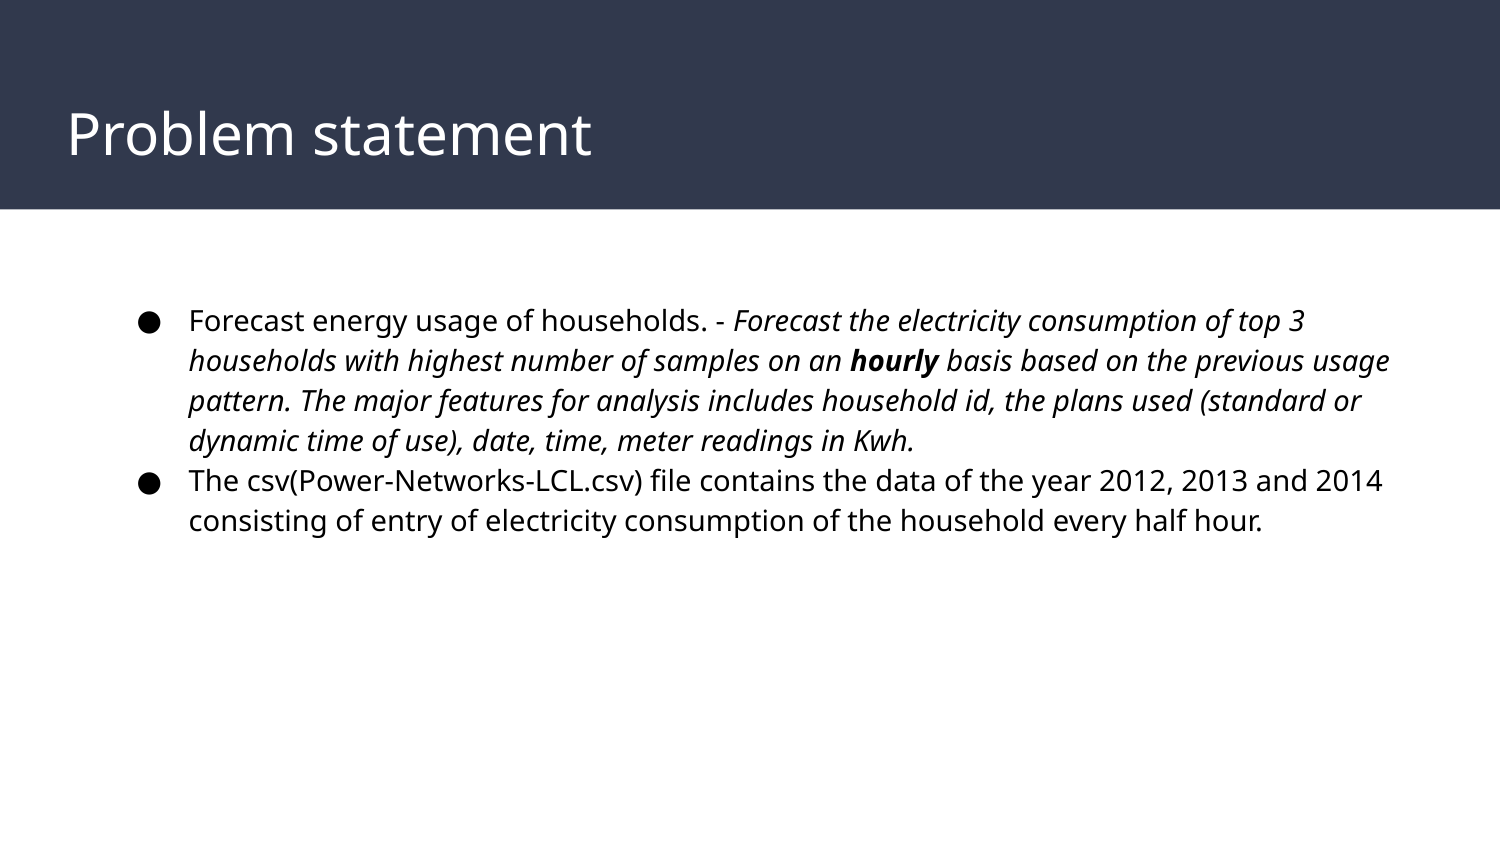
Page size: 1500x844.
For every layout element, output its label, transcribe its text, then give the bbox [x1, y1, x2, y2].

text_box Forecast energy usage of households. - Forecast the electricity consumption of top 3 households with highest number of samples on an hourly basis based on the previous usage pattern. The major features for analysis includes household id, the plans used (standard or dynamic time of use), date, time, meter readings in Kwh. The csv(Power-Networks-LCL.csv) file contains the data of the year 2012, 2013 and 2014 consisting of entry of electricity consumption of the household every half hour. [98, 281, 1429, 775]
title Problem statement [51, 82, 1449, 185]
